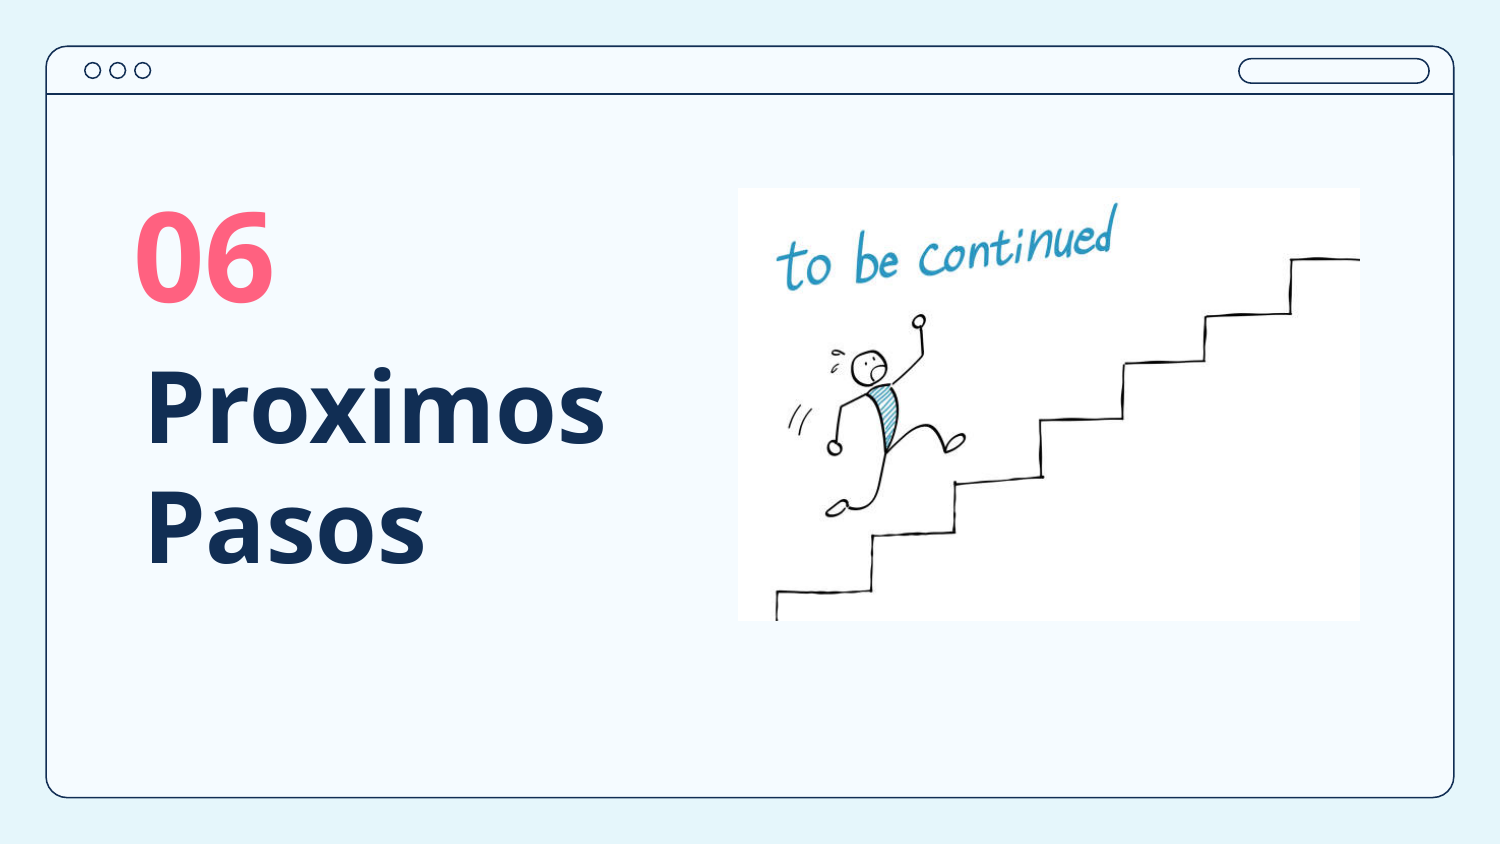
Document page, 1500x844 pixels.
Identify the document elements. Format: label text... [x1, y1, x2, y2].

title Proximos Pasos [128, 297, 733, 599]
title 06 [118, 204, 398, 343]
picture [738, 188, 1360, 621]
